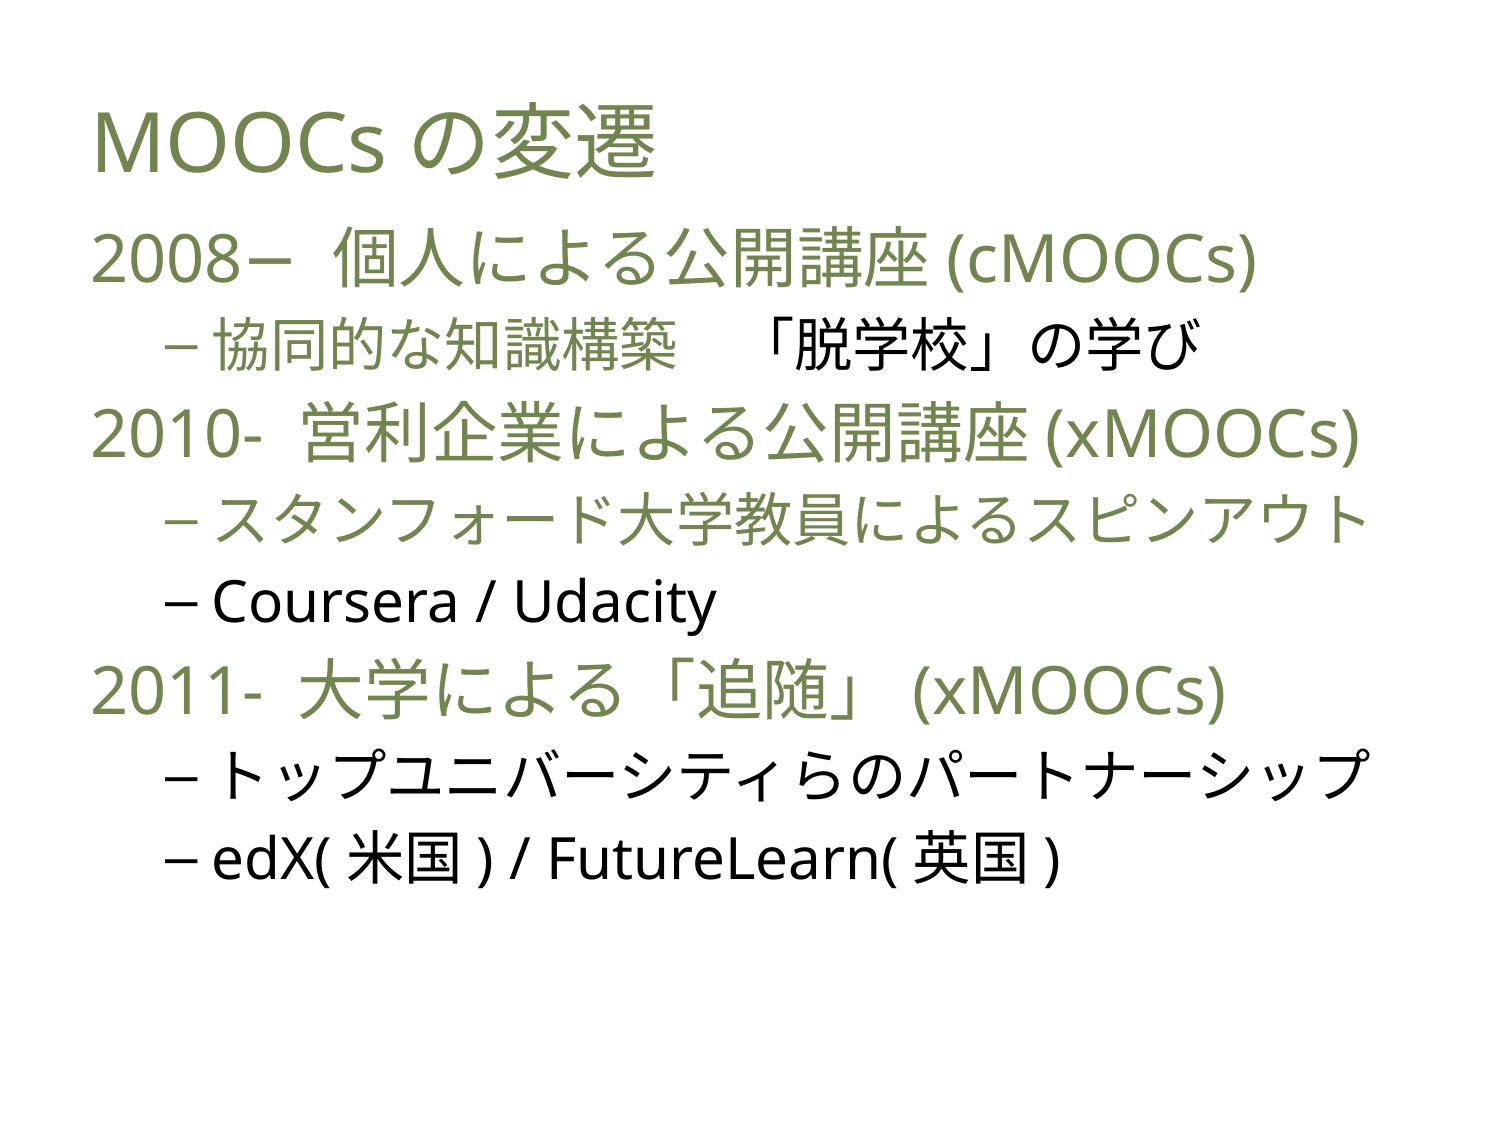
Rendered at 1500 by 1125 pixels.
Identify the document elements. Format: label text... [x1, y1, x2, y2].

title MOOCsの変遷 [75, 45, 1425, 208]
list 2008− 個人による公開講座(cMOOCs) 協同的な知識構築 「脱学校」の学び 2010- 営利企業による公開講座(xMOOCs) スタンフォード大学教員によるスピンアウト Coursera / Udacity 2011- 大学による「追随」(xMOOCs) トップユニバーシティらのパートナーシップ edX(米国) / FutureLearn(英国) [75, 208, 1480, 1102]
